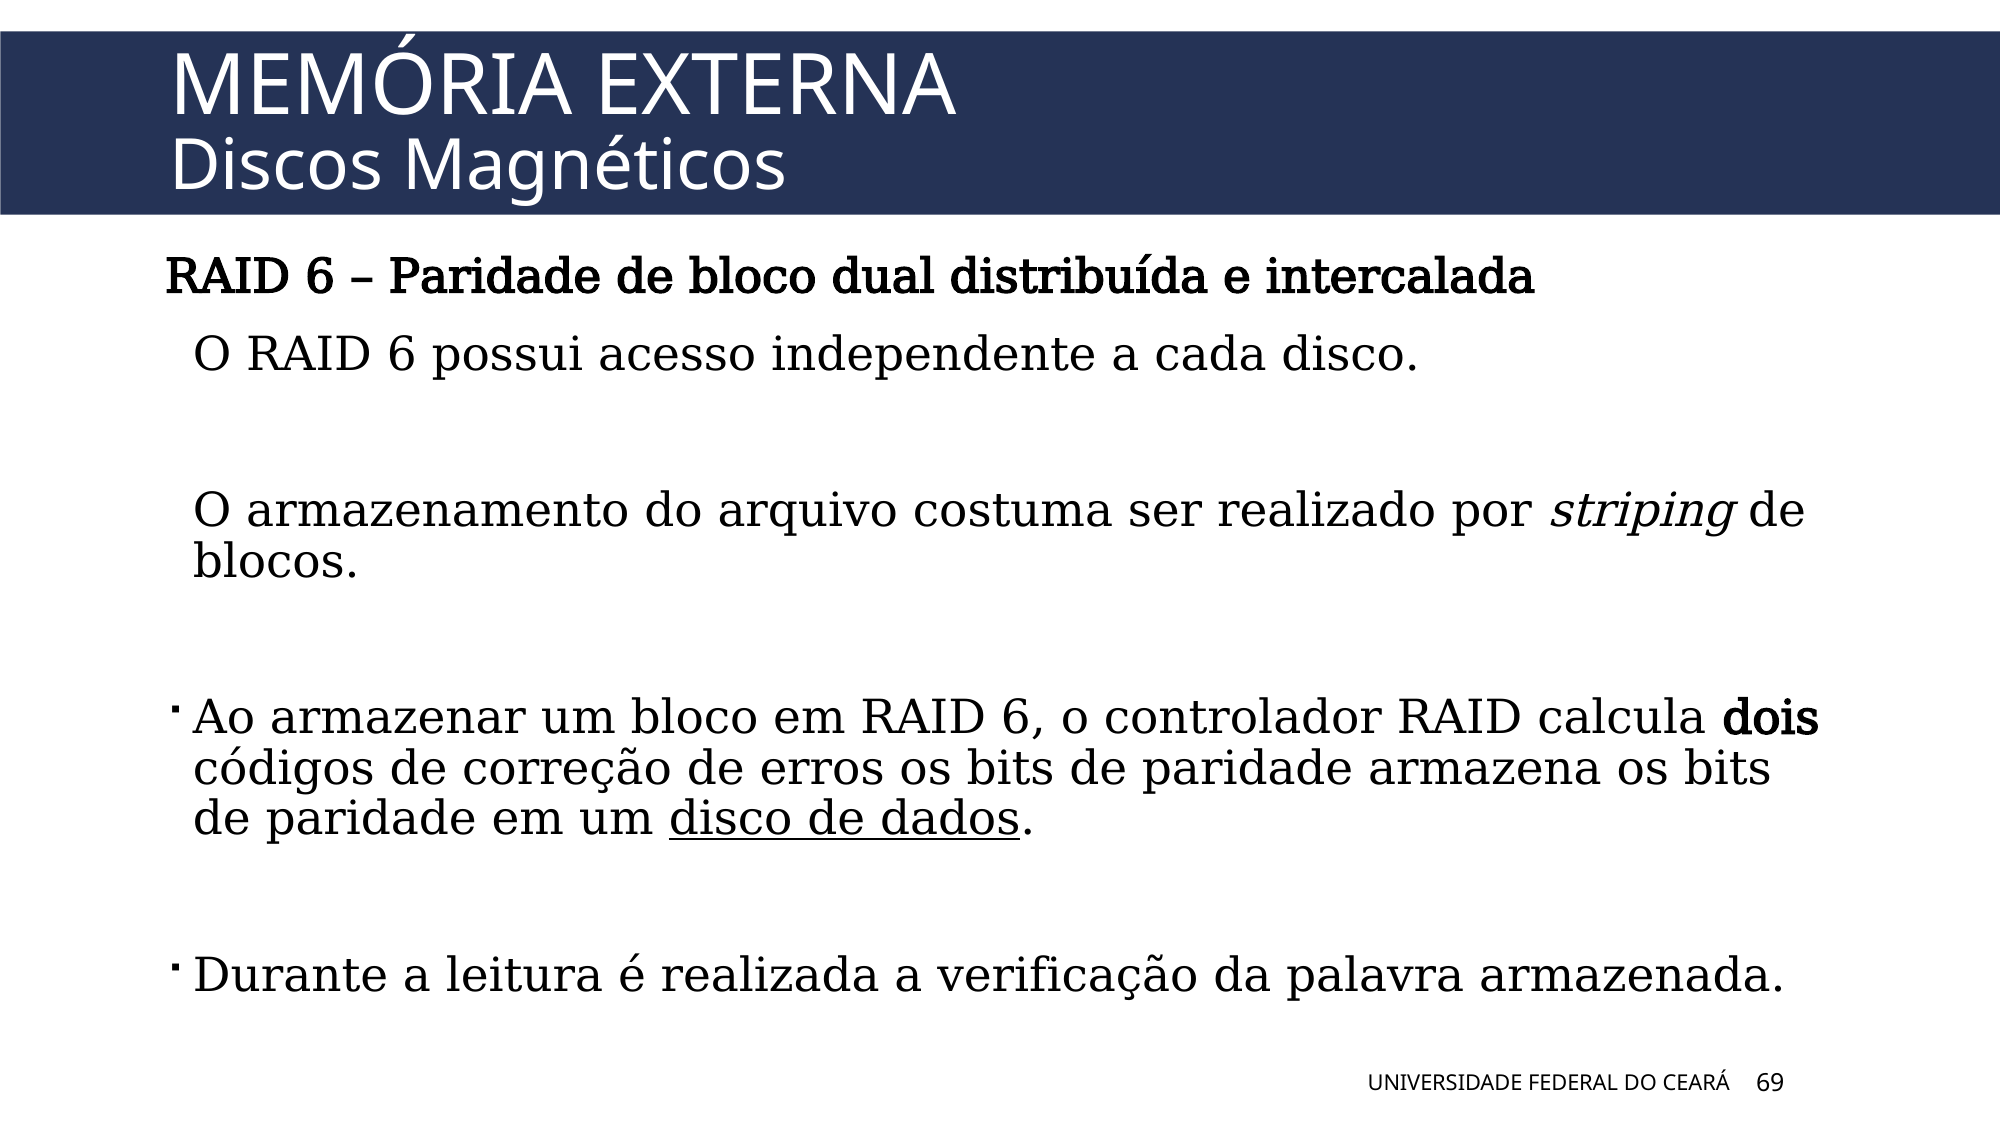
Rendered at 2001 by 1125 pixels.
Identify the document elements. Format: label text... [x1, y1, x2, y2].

title Memória Externa Discos Magnéticos [154, 37, 1855, 212]
slide_number 69 [1748, 1053, 1904, 1114]
list RAID 6 – Paridade de bloco dual distribuída e intercalada O RAID 6 possui acesso independente a cada disco. O armazenamento do arquivo costuma ser realizado por striping de blocos. Ao armazenar um bloco em RAID 6, o controlador RAID calcula dois códigos de correção de erros os bits de paridade armazena os bits de paridade em um disco de dados. Durante a leitura é realizada a verificação da palavra armazenada. [149, 244, 1850, 1020]
footer UNIVERSIDADE FEDERAL DO CEARÁ [918, 1053, 1746, 1114]
